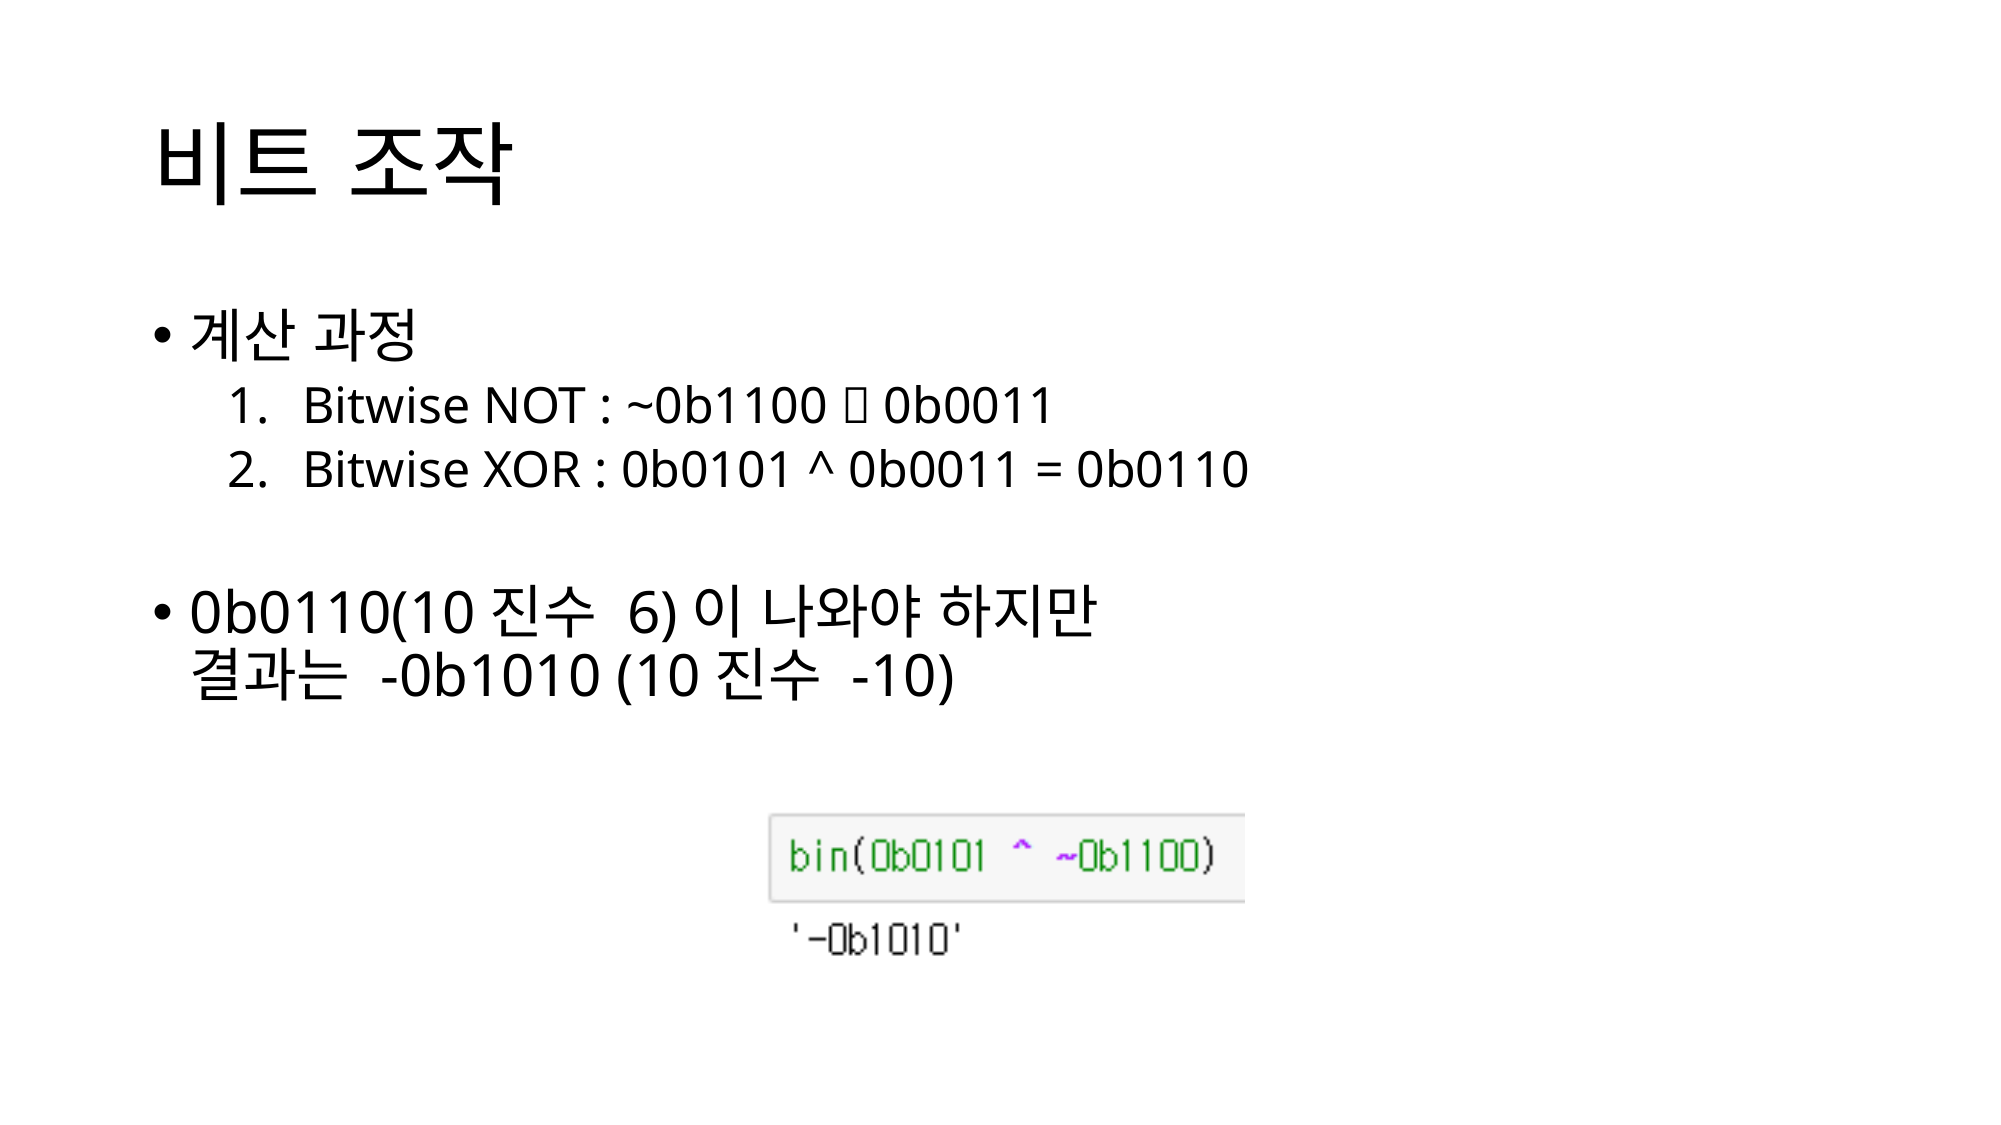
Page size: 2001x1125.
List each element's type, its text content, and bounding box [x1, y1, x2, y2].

list 계산 과정 Bitwise NOT : ~0b1100  0b0011 Bitwise XOR : 0b0101 ^ 0b0011 = 0b0110 0b0110(10진수 6)이 나와야 하지만 결과는 -0b1010 (10진수 -10) [137, 299, 1863, 1014]
title 비트 조작 [137, 59, 1863, 278]
picture [755, 800, 1245, 979]
